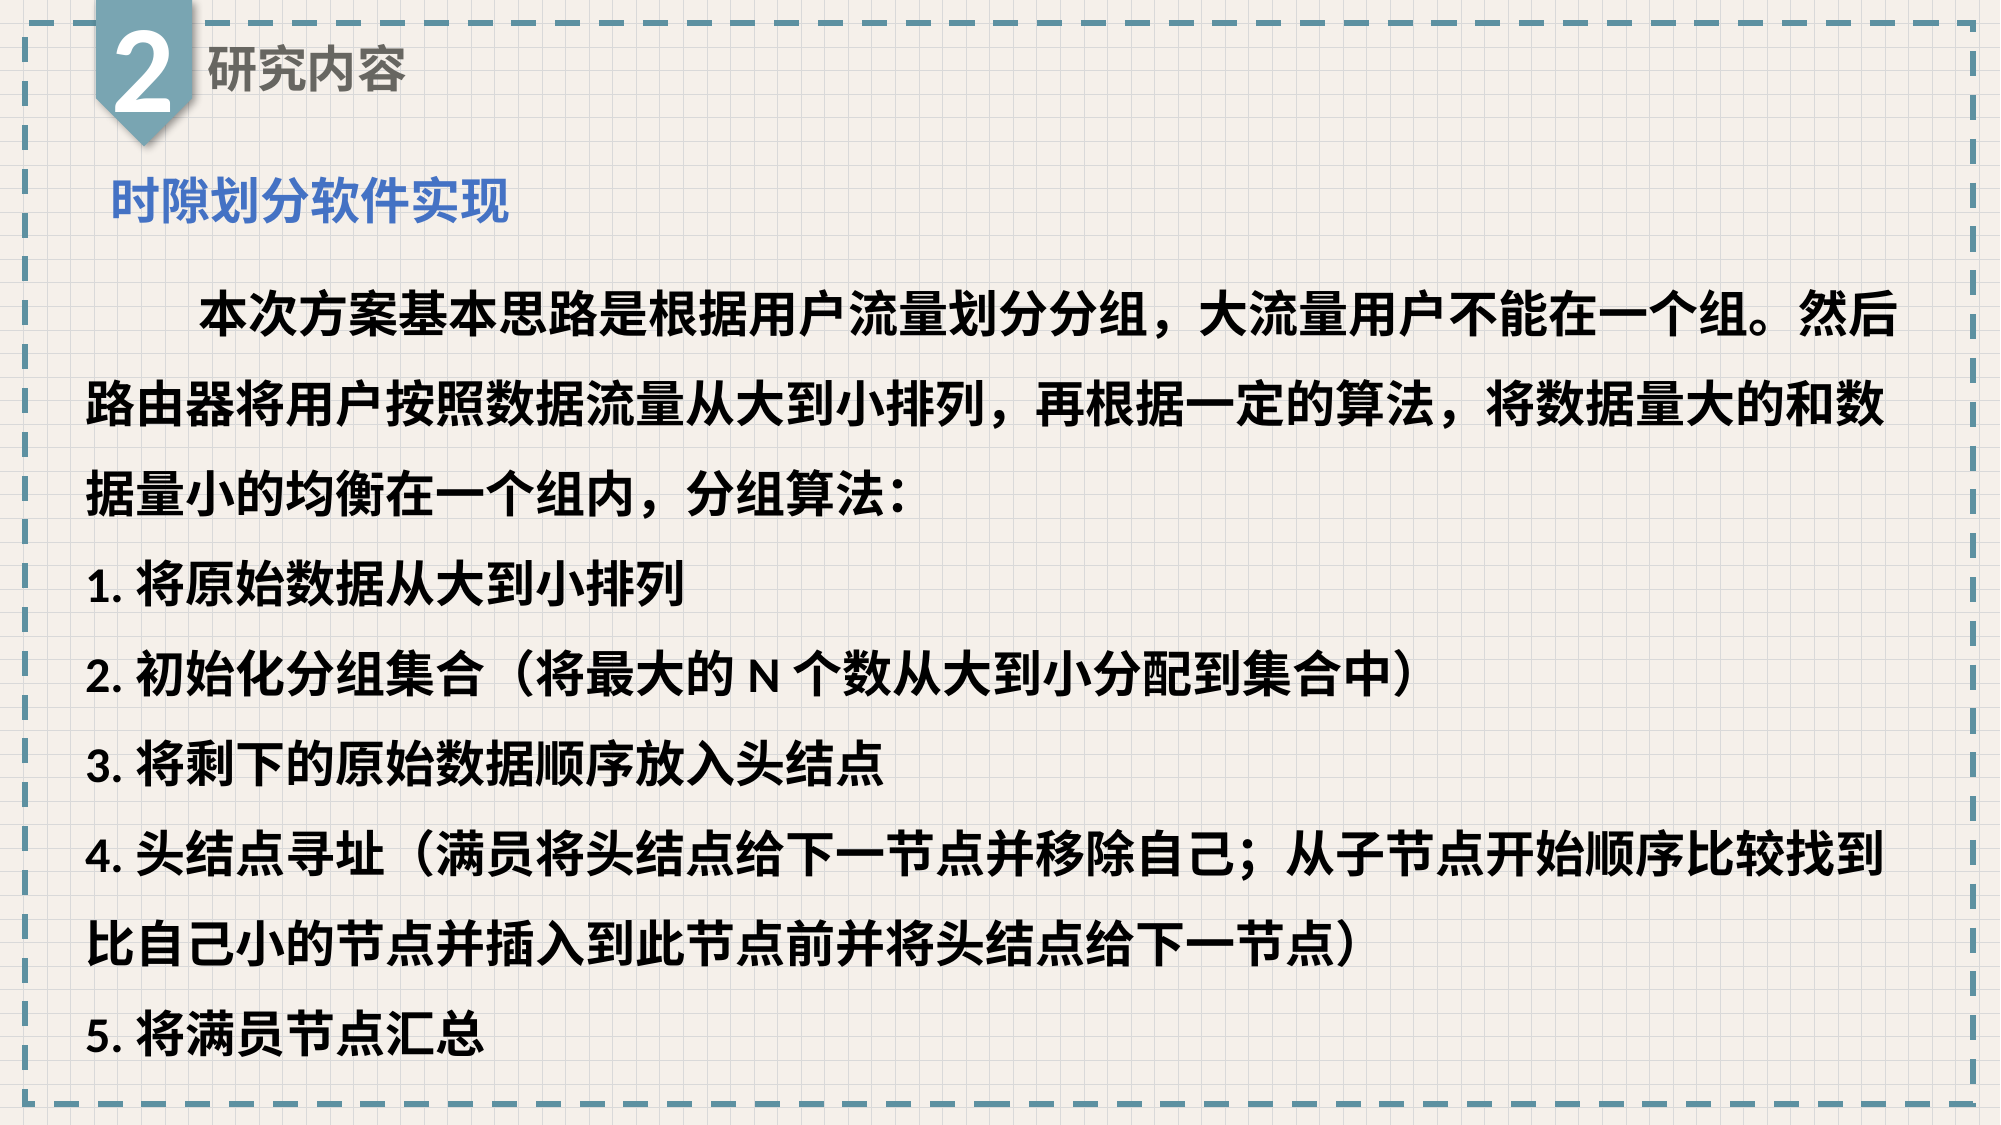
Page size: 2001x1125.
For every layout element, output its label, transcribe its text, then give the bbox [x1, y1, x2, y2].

text_box 时隙划分软件实现 [95, 162, 657, 238]
text_box 本次方案基本思路是根据用户流量划分分组，大流量用户不能在一个组。然后路由器将用户按照数据流量从大到小排列，再根据一定的算法，将数据量大的和数据量小的均衡在一个组内，分组算法： 1.将原始数据从大到小排列 2.初始化分组集合（将最大的N个数从大到小分配到集合中） 3.将剩下的原始数据顺序放入头结点 4.头结点寻址（满员将头结点给下一节点并移除自己；从子节点开始顺序比较找到比自己小的节点并插入到此节点前并将头结点给下一节点） 5.将满员节点汇总 [70, 244, 1930, 1125]
text_box [190, 0, 194, 102]
text_box 2 [96, 0, 190, 145]
text_box 研究内容 [200, 30, 423, 105]
